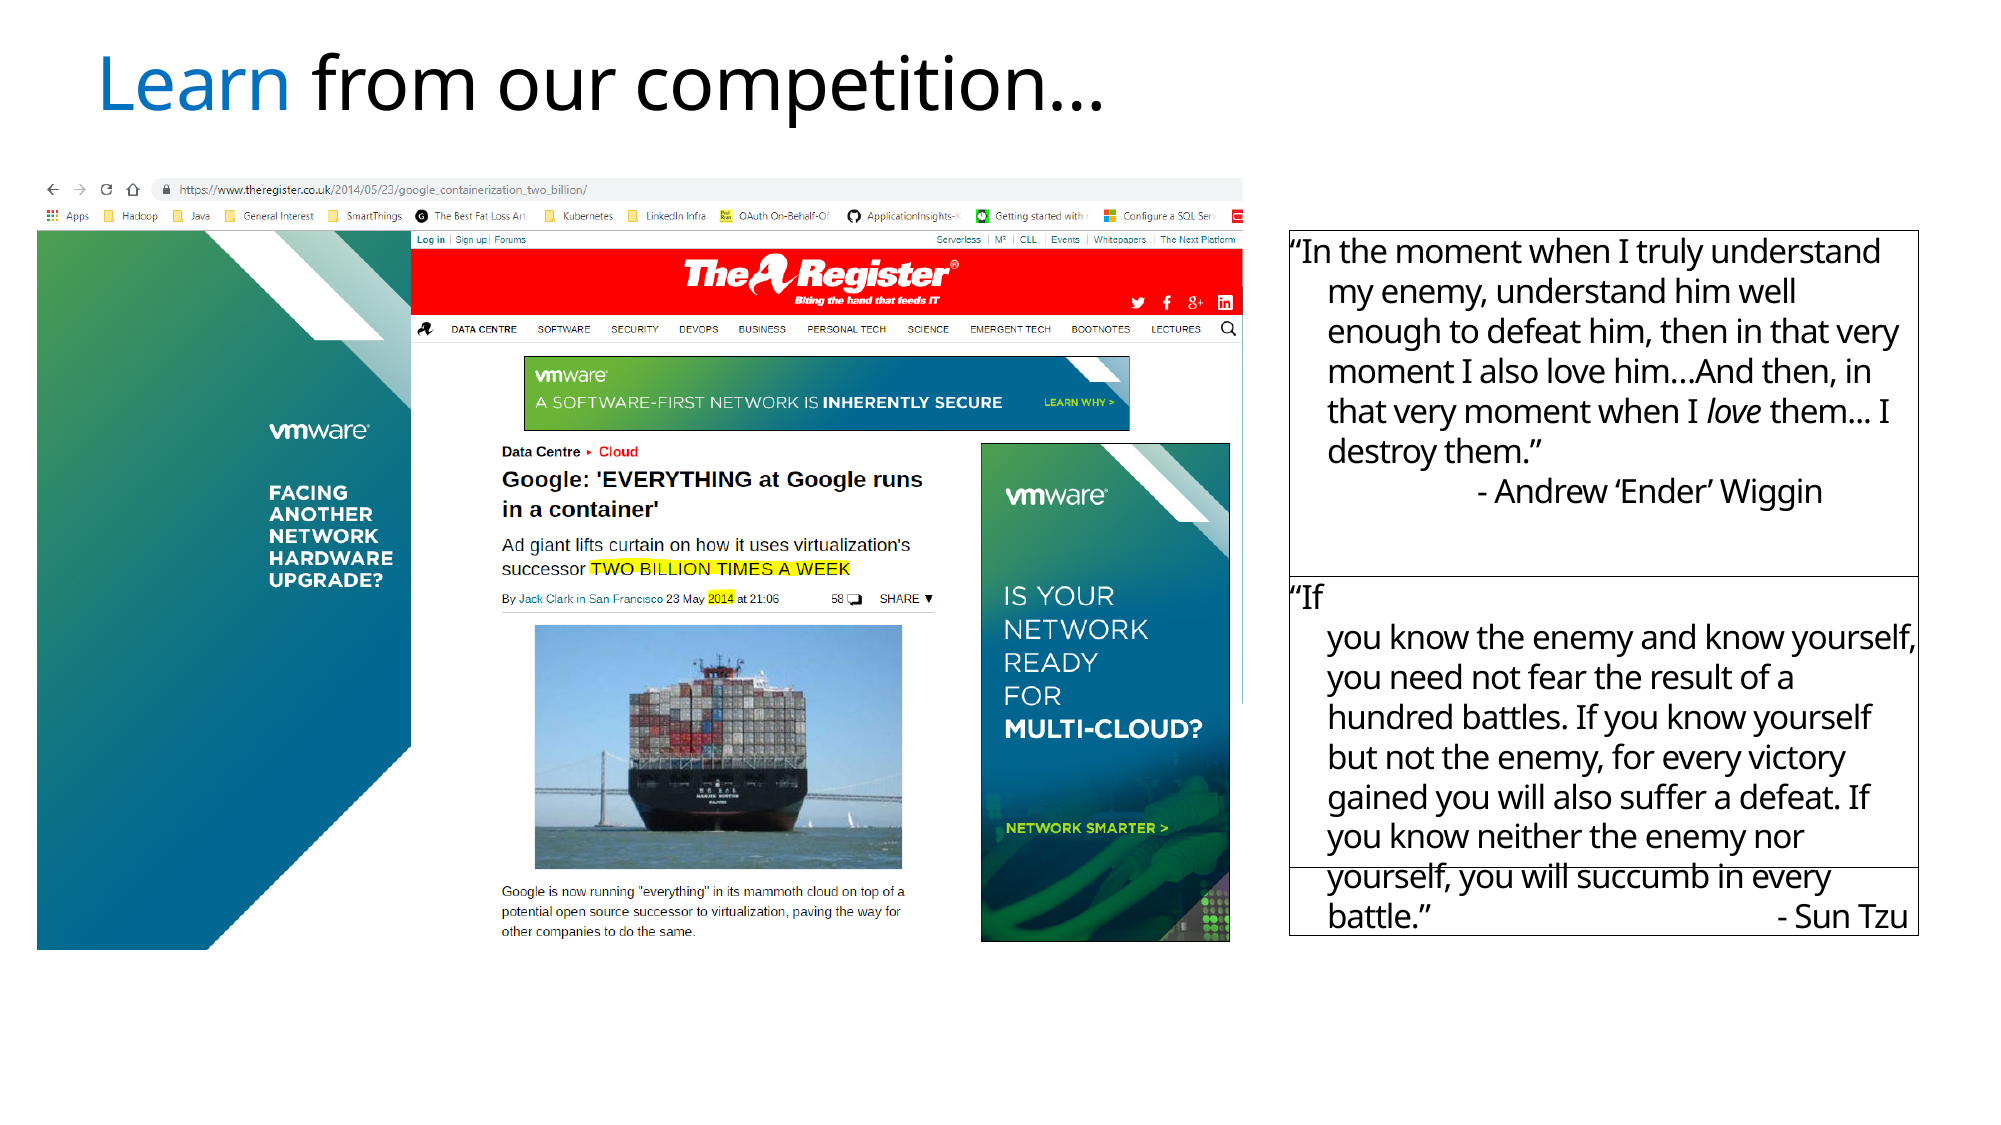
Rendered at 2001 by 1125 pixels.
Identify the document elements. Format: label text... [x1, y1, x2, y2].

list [37, 175, 1243, 950]
list “In the moment when I truly understand my enemy, understand him well enough to defeat him, then in that very moment I also love him…And then, in that very moment when I love them... I destroy them.” - Andrew ‘Ender’ Wiggin [1289, 230, 1919, 576]
text_box “If you know the enemy and know yourself, you need not fear the result of a hundred battles. If you know yourself but not the enemy, for every victory gained you will also suffer a defeat. If you know neither the enemy nor yourself, you will succumb in every battle.” - Sun Tzu [1289, 576, 1919, 936]
text_box Learn from our competition… [96, 35, 1904, 126]
